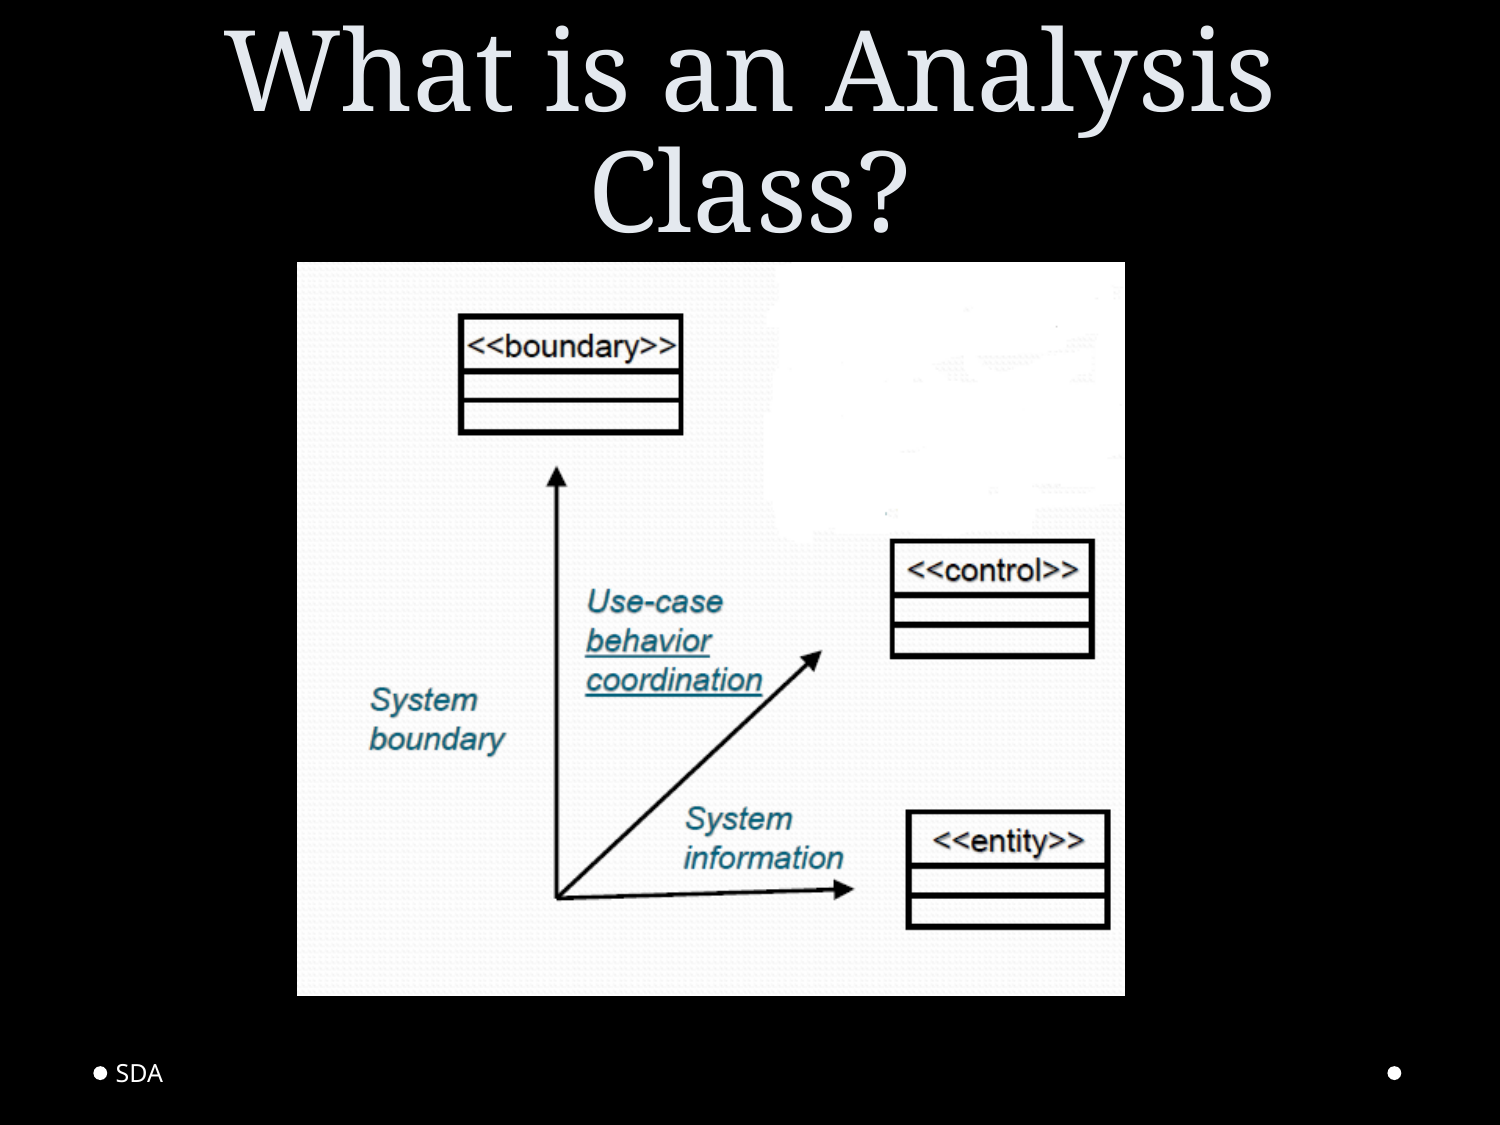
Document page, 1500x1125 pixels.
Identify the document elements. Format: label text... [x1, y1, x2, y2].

title What is an Analysis Class? [75, 0, 1425, 263]
picture [297, 262, 1125, 996]
footer SDA [108, 1042, 576, 1103]
